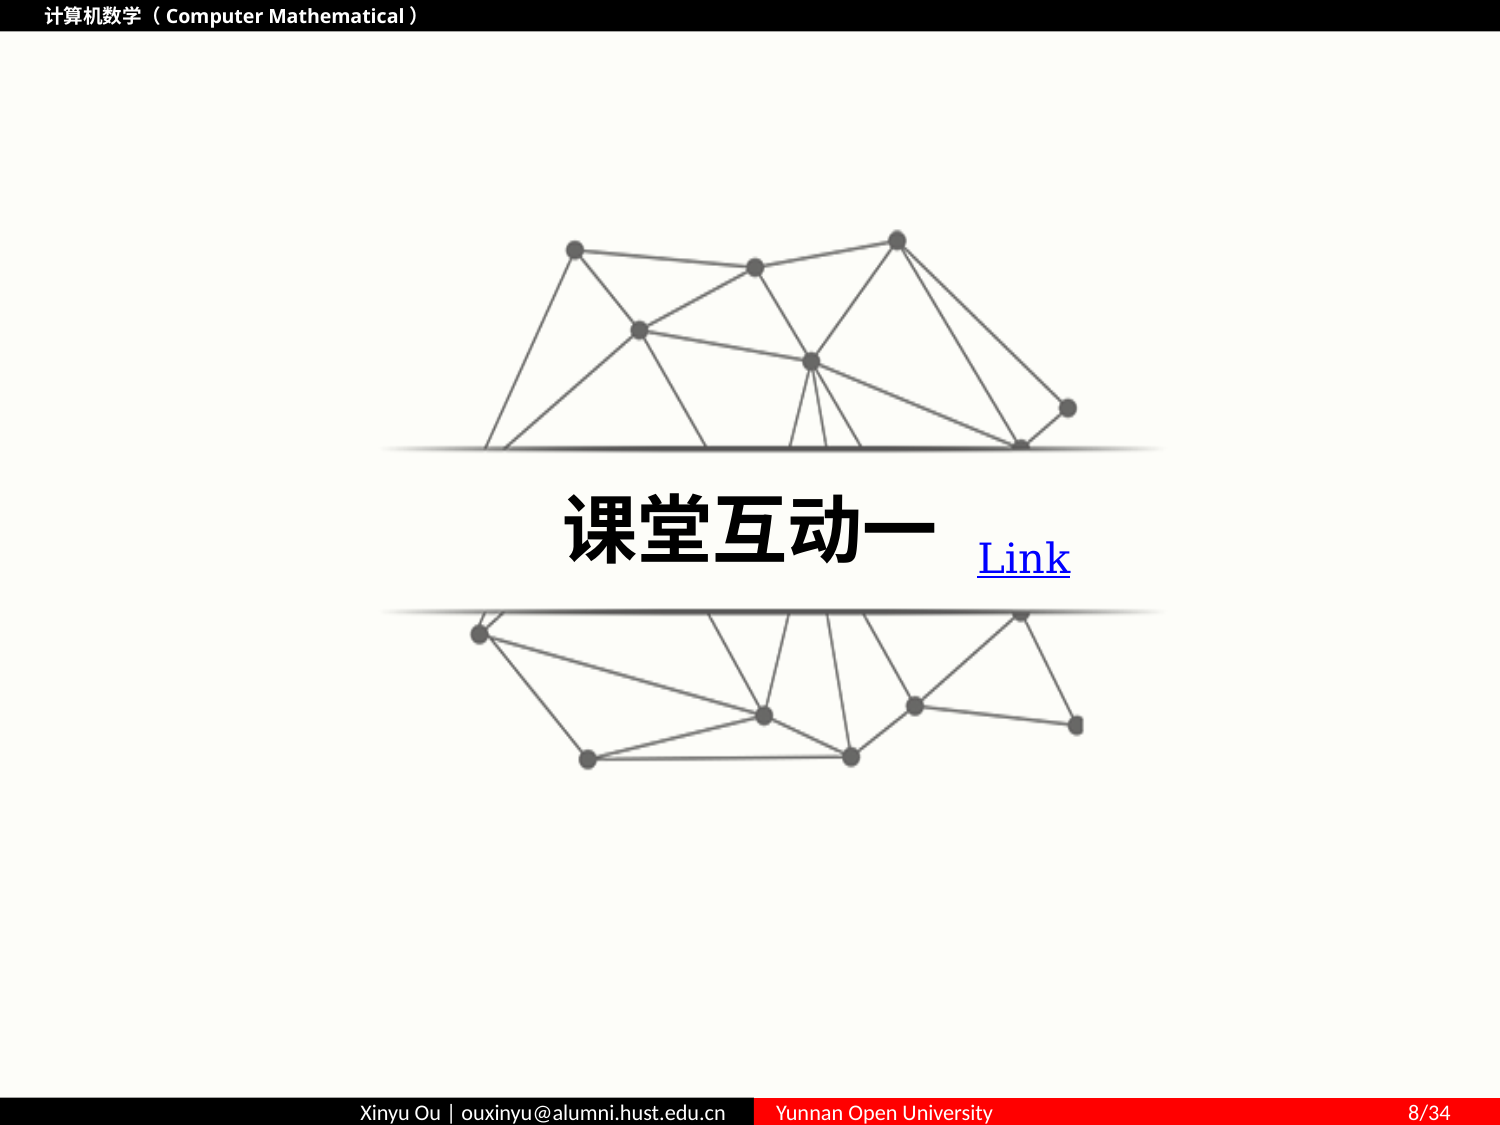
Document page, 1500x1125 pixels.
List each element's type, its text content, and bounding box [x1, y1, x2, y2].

picture [258, 573, 1242, 853]
list 课堂互动一 [0, 481, 1500, 573]
text_box Link [962, 524, 1092, 589]
picture [258, 199, 1242, 481]
